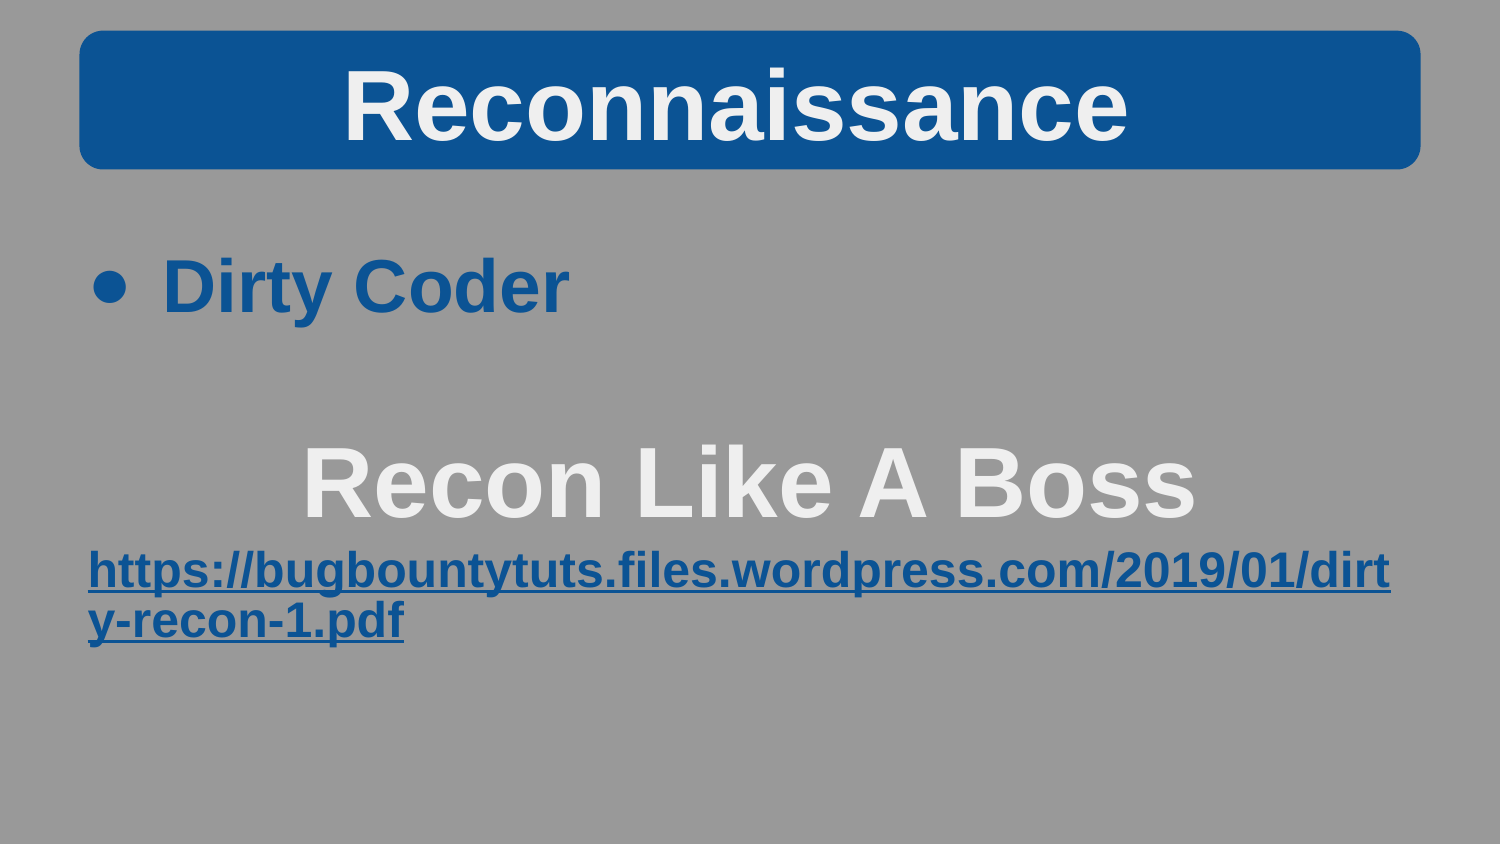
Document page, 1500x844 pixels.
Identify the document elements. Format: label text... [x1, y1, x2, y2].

text_box Dirty Coder Recon Like A Boss https://bugbountytuts.files.wordpress.com/2019/01/dirty-recon-1.pdf [72, 222, 1428, 755]
text_box Reconnaissance [80, 31, 1420, 169]
